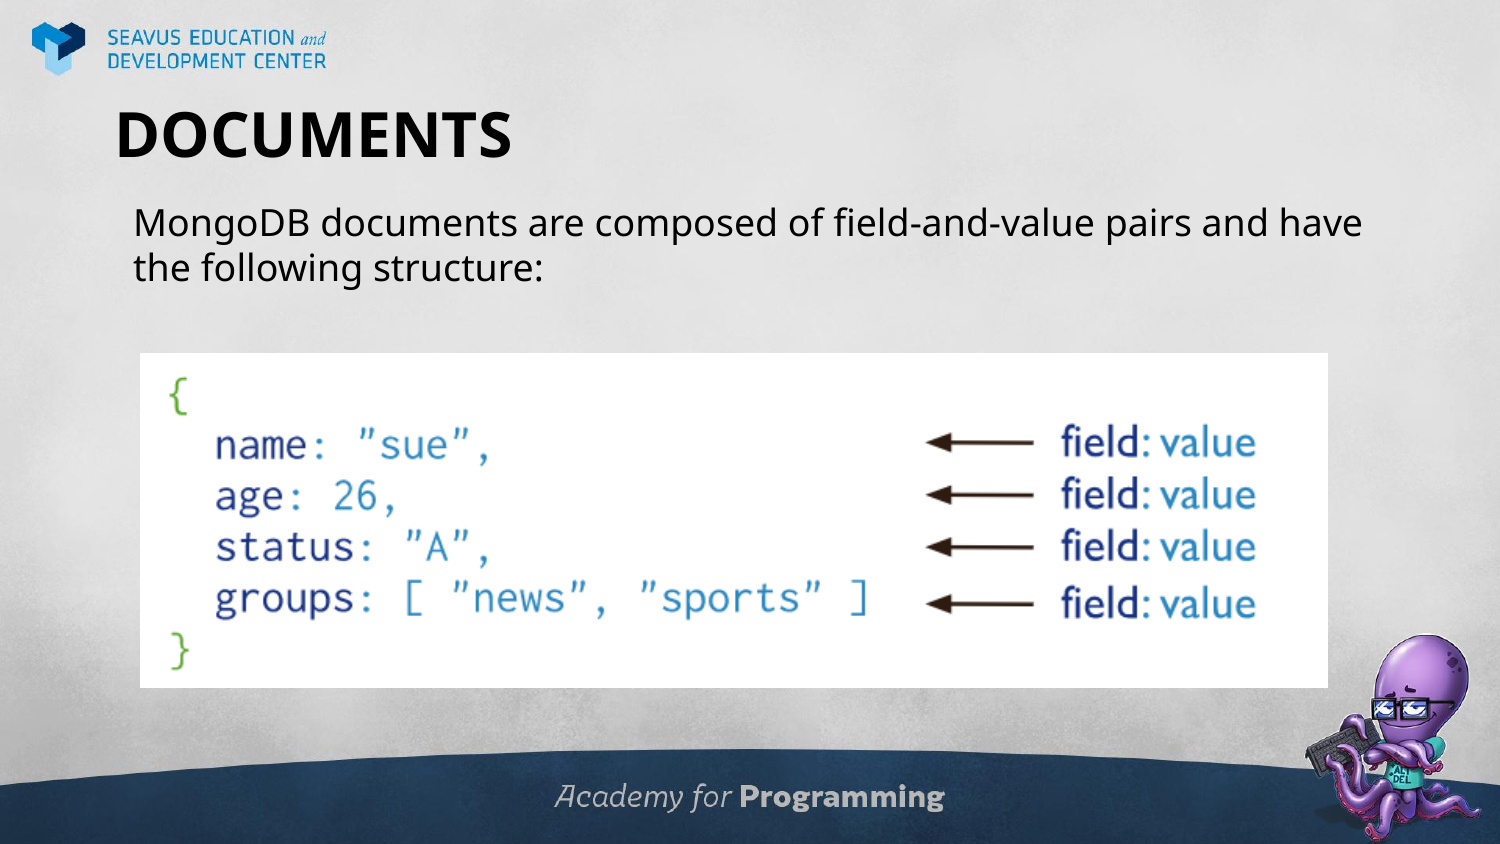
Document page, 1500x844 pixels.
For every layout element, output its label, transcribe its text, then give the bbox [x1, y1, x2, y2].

list MongoDB documents are composed of field-and-value pairs and have the following structure: [103, 193, 1397, 729]
title DOCUMENTS [103, 70, 1366, 193]
picture [0, 0, 1500, 844]
